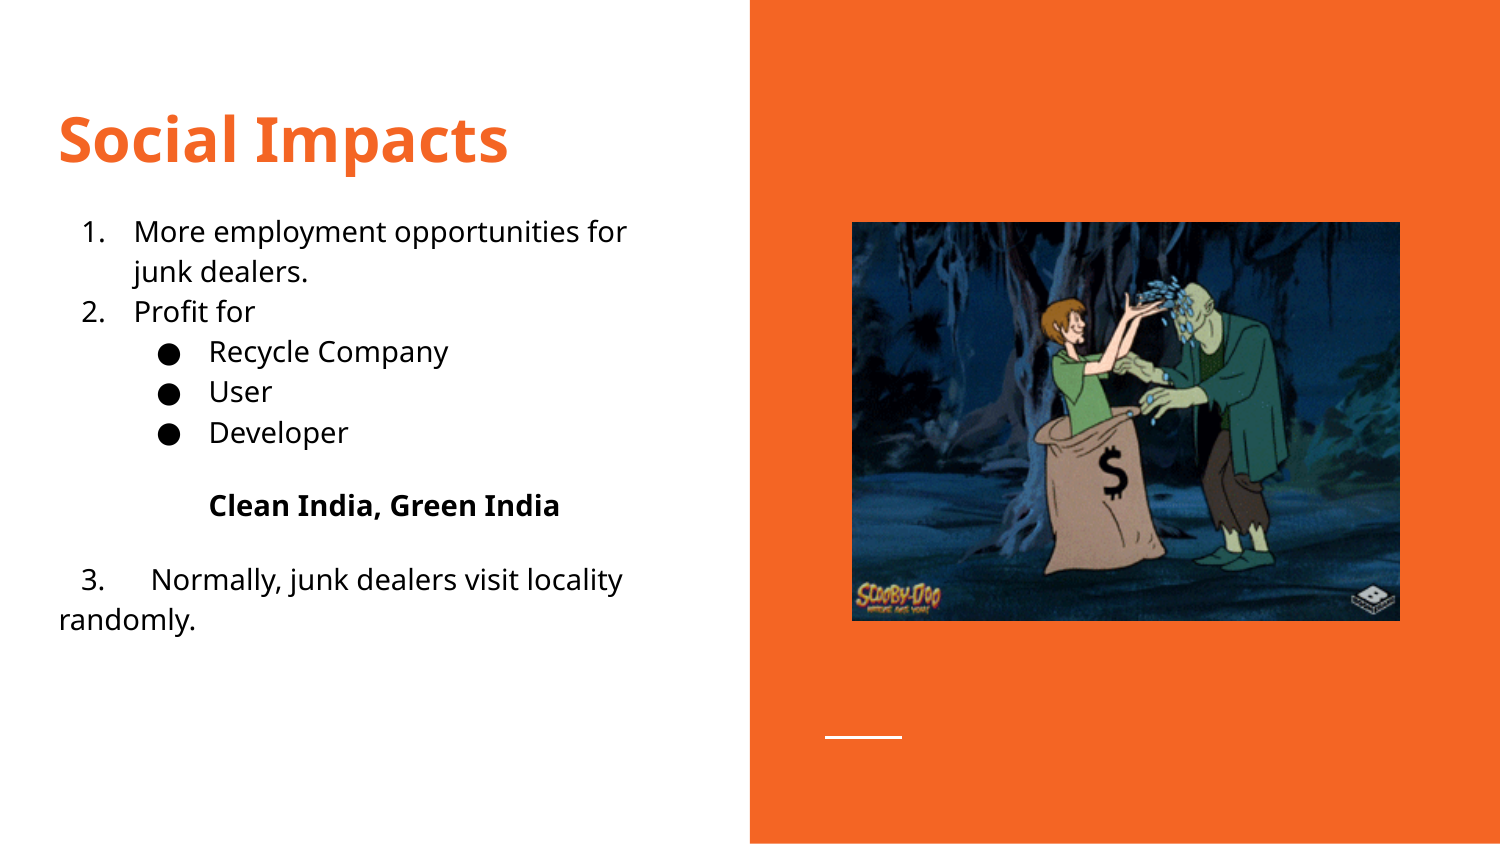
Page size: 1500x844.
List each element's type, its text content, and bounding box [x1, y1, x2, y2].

picture [852, 222, 1400, 622]
subtitle Social Impacts More employment opportunities for junk dealers. Profit for Recycle Company User Developer Clean India, Green India 3. Normally, junk dealers visit locality randomly. [43, 107, 708, 737]
